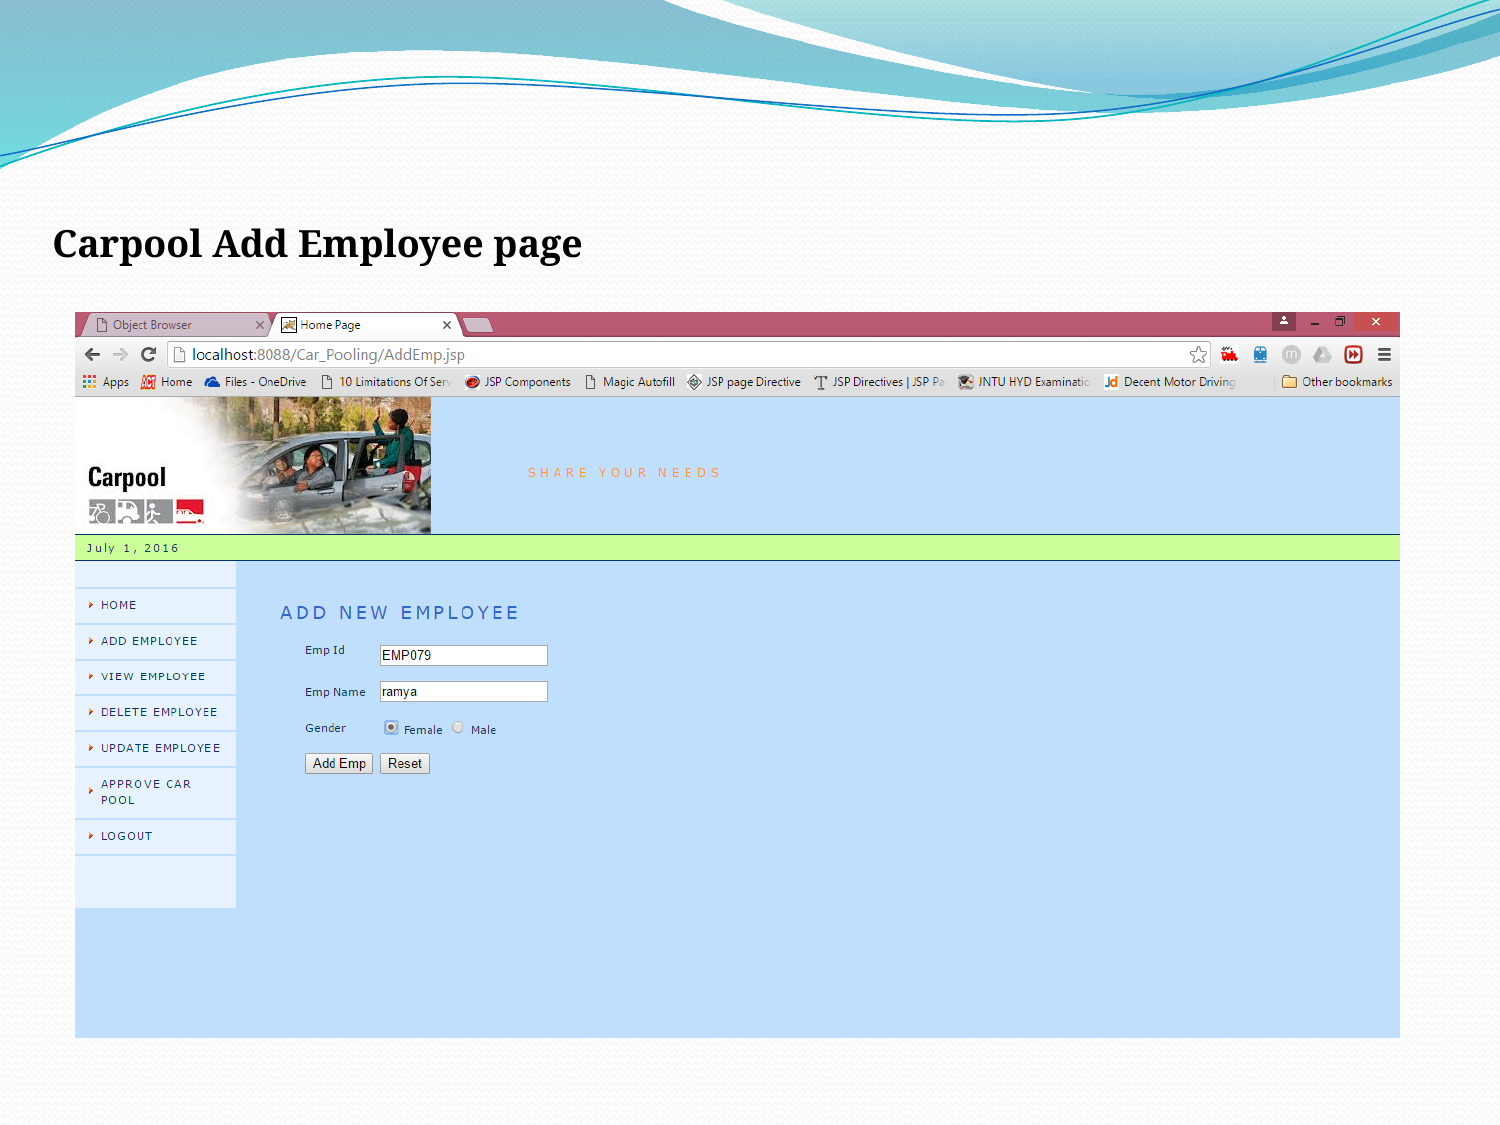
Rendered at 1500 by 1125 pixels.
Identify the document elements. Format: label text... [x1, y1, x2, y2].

title [162, 115, 1425, 163]
text_box Carpool Add Employee page [37, 212, 700, 273]
picture [74, 312, 1401, 1038]
